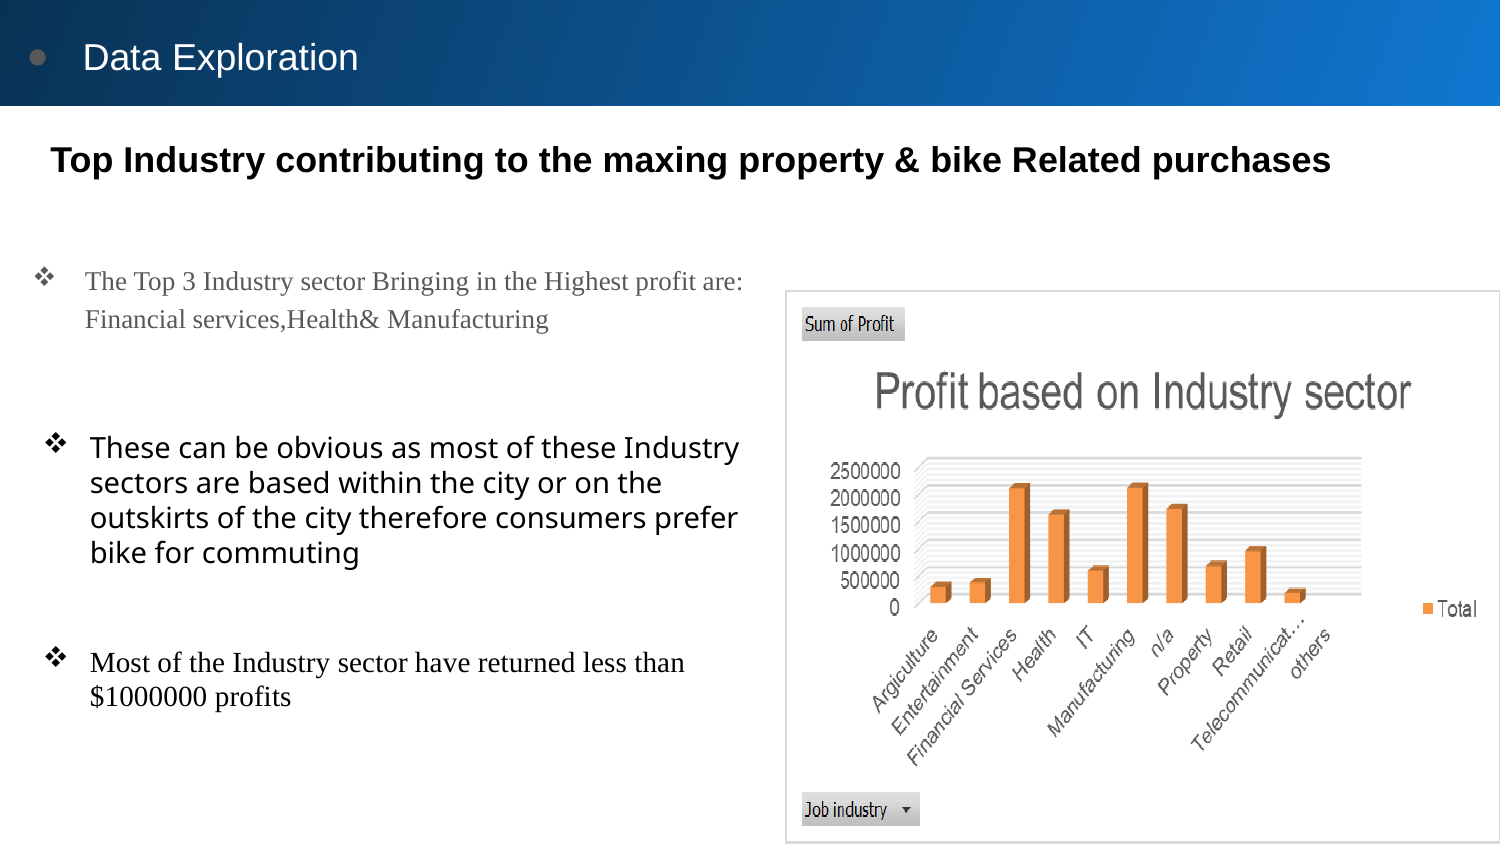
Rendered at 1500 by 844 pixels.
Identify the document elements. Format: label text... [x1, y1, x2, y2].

text_box Data Exploration [0, 0, 1500, 106]
list The Top 3 Industry sector Bringing in the Highest profit are: Financial services,Health& Manufacturing [0, 243, 774, 350]
text_box These can be obvious as most of these Industry sectors are based within the city or on the outskirts of the city therefore consumers prefer bike for commuting [35, 421, 774, 577]
picture [785, 289, 1500, 844]
title Top Industry contributing to the maxing property & bike Related purchases [34, 121, 1480, 228]
text_box Most of the Industry sector have returned less than $1000000 profits [35, 635, 764, 721]
